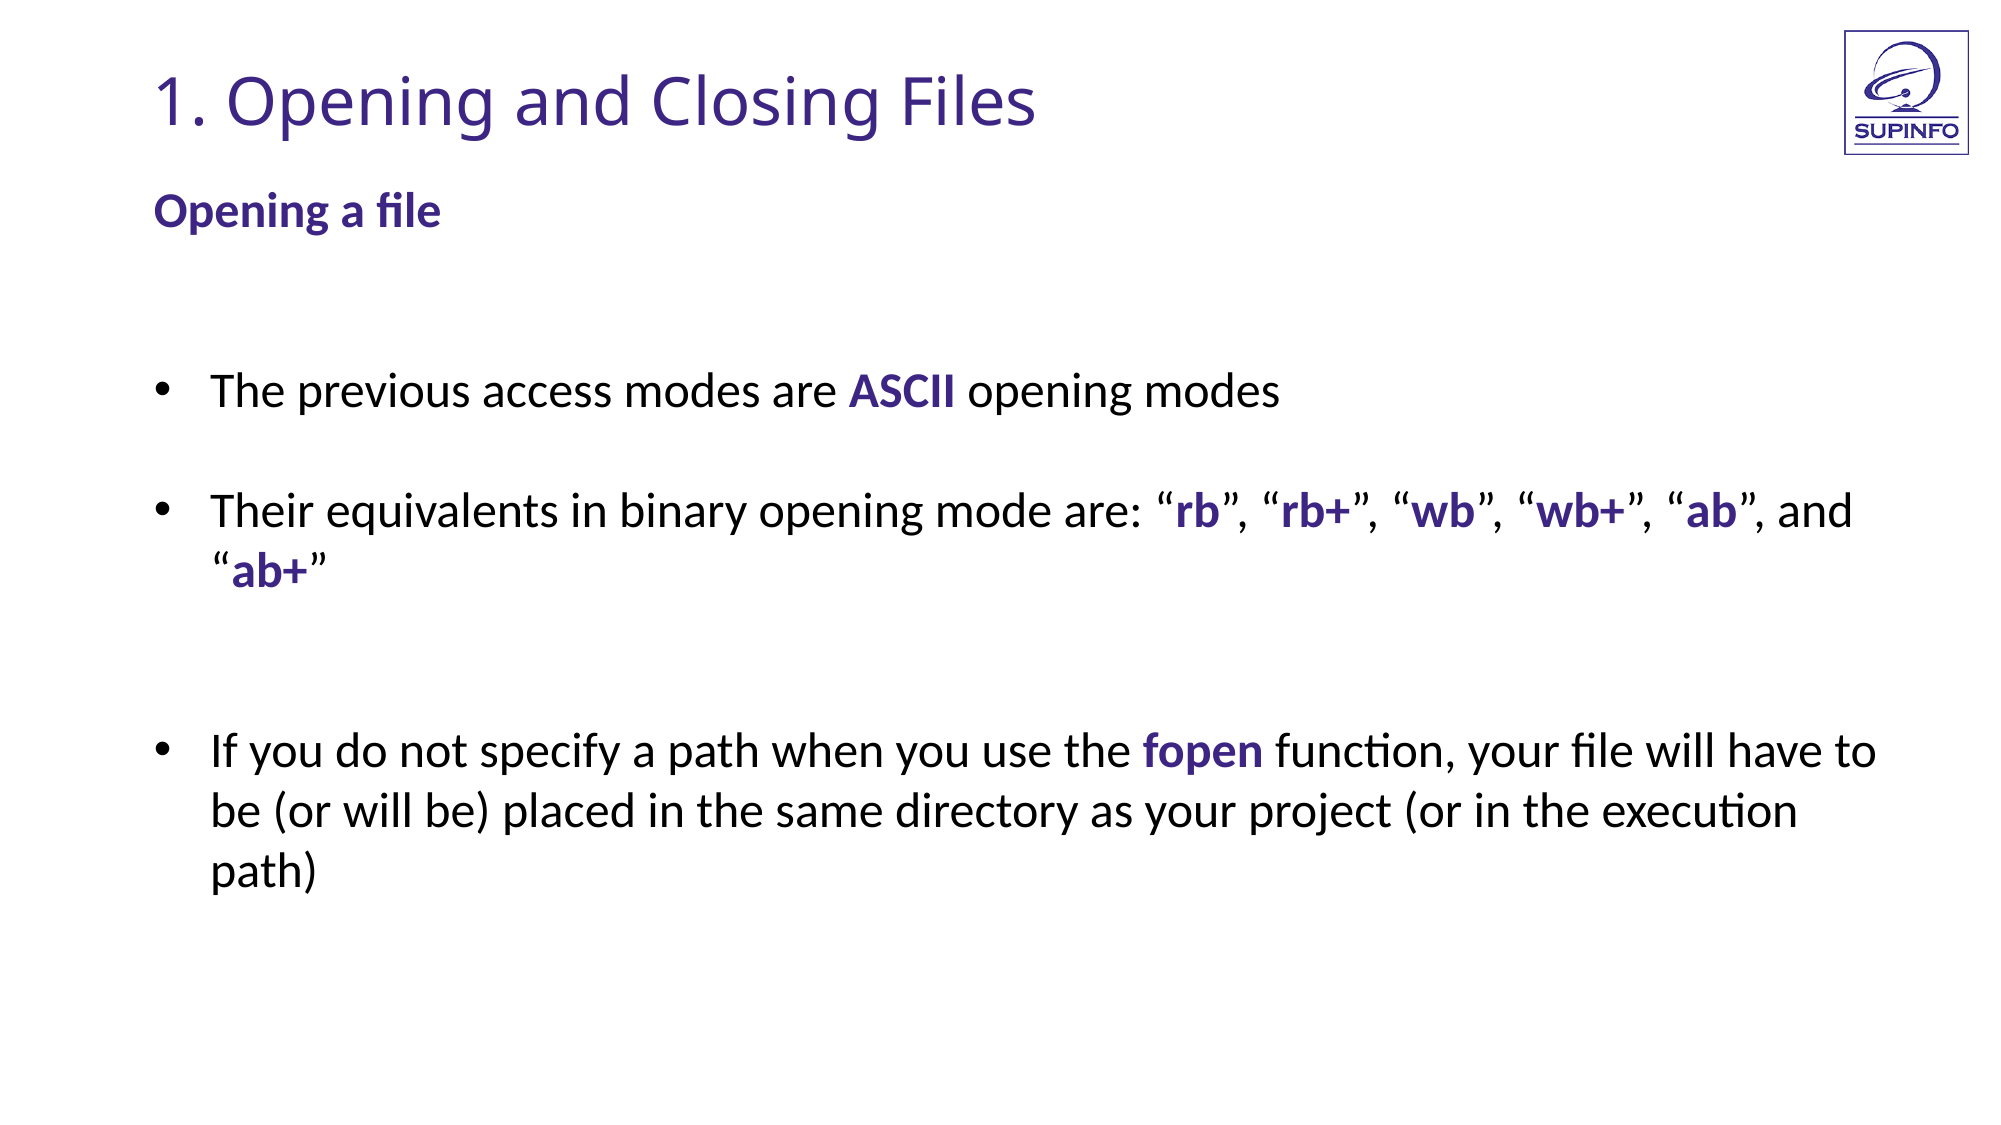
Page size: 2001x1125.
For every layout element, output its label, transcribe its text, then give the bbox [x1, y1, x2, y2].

picture [1844, 30, 1969, 155]
text_box Opening a file The previous access modes are ASCII opening modes Their equivalents in binary opening mode are: “rb”, “rb+”, “wb”, “wb+”, “ab”, and “ab+” If you do not specify a path when you use the fopen function, your file will have to be (or will be) placed in the same directory as your project (or in the execution path) [139, 170, 1895, 966]
text_box 1. Opening and Closing Files [137, 59, 1844, 155]
